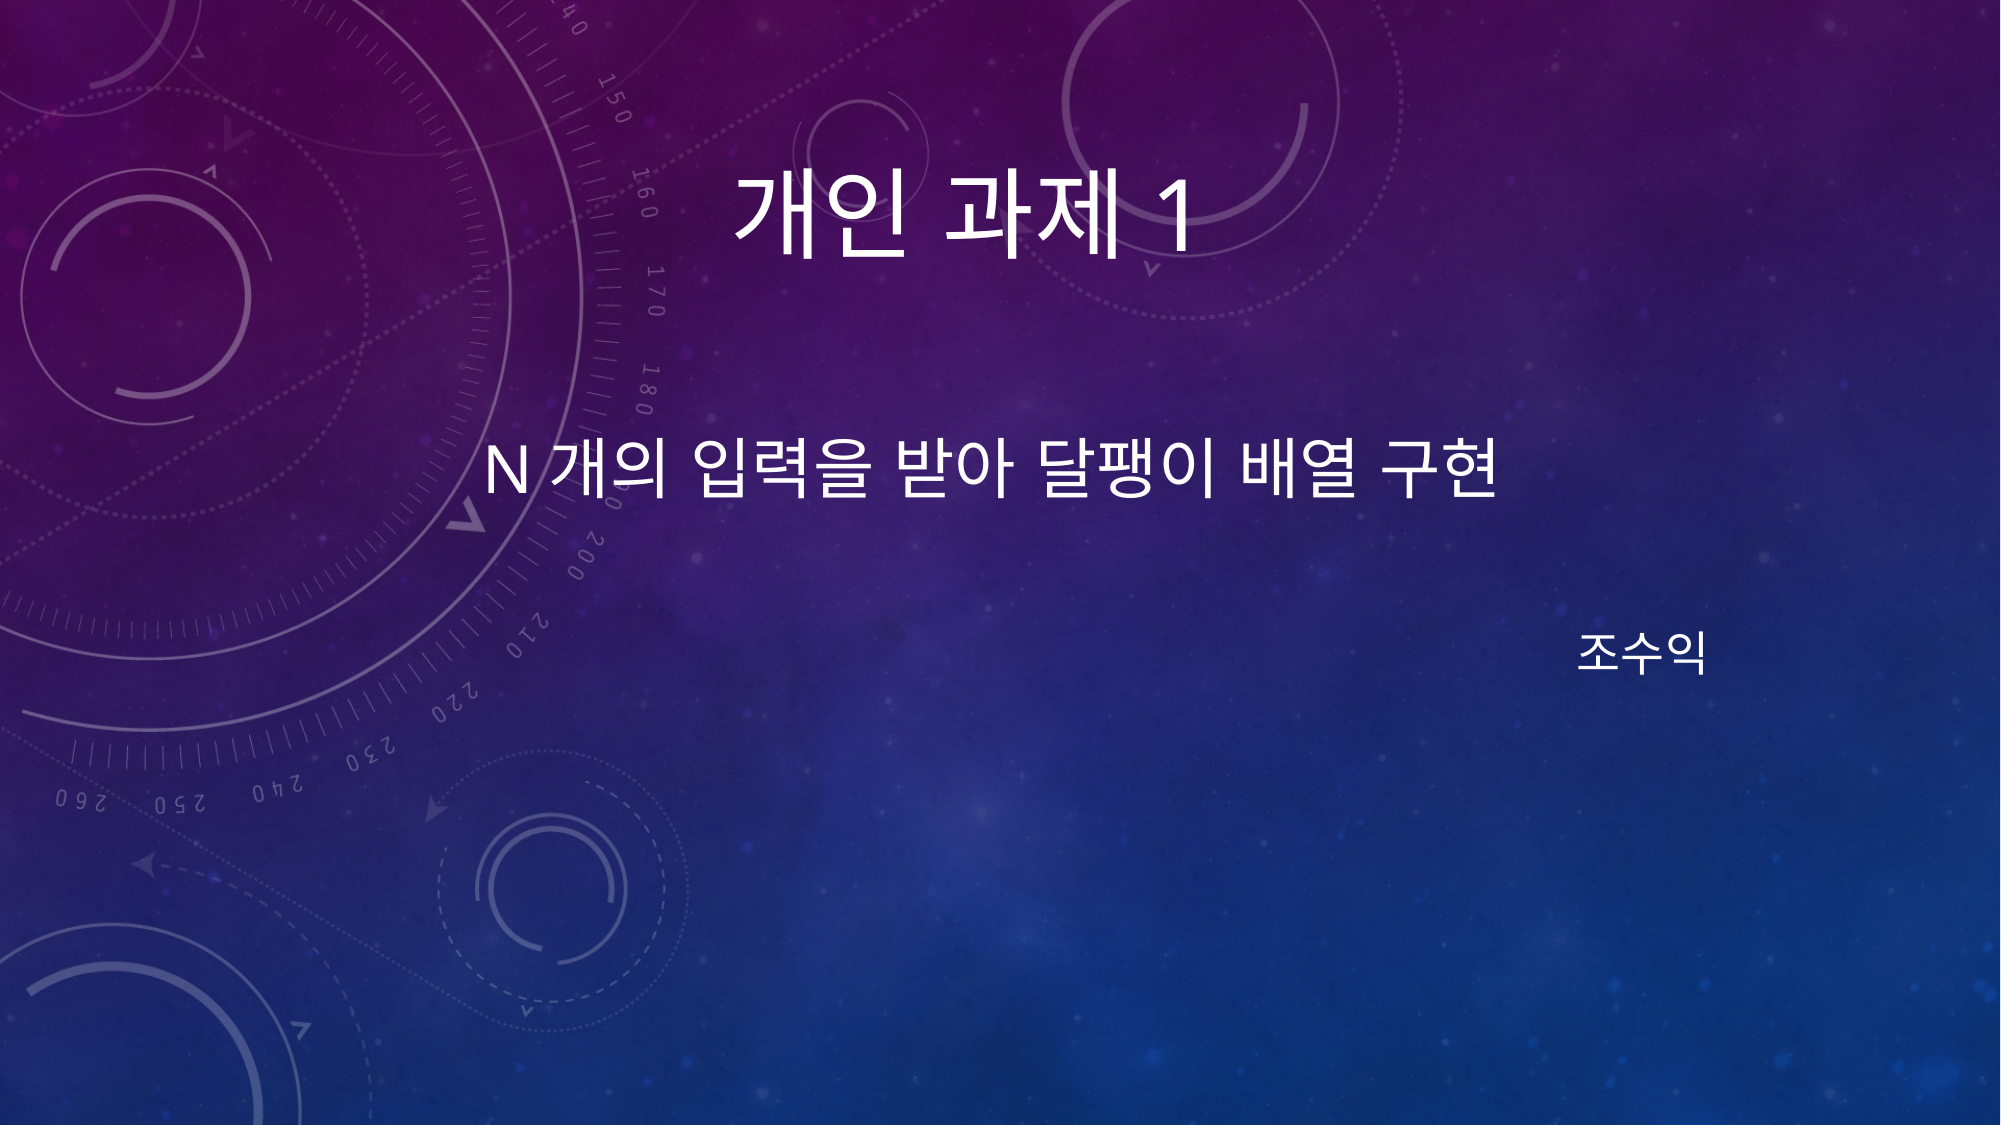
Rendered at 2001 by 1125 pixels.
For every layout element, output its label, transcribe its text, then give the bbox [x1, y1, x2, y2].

subtitle 조수익 [1516, 616, 1725, 690]
picture [0, 0, 2001, 1125]
title 개인 과제1 [704, 128, 1223, 280]
text_box N개의 입력을 받아 달팽이 배열 구현 [416, 398, 1569, 515]
